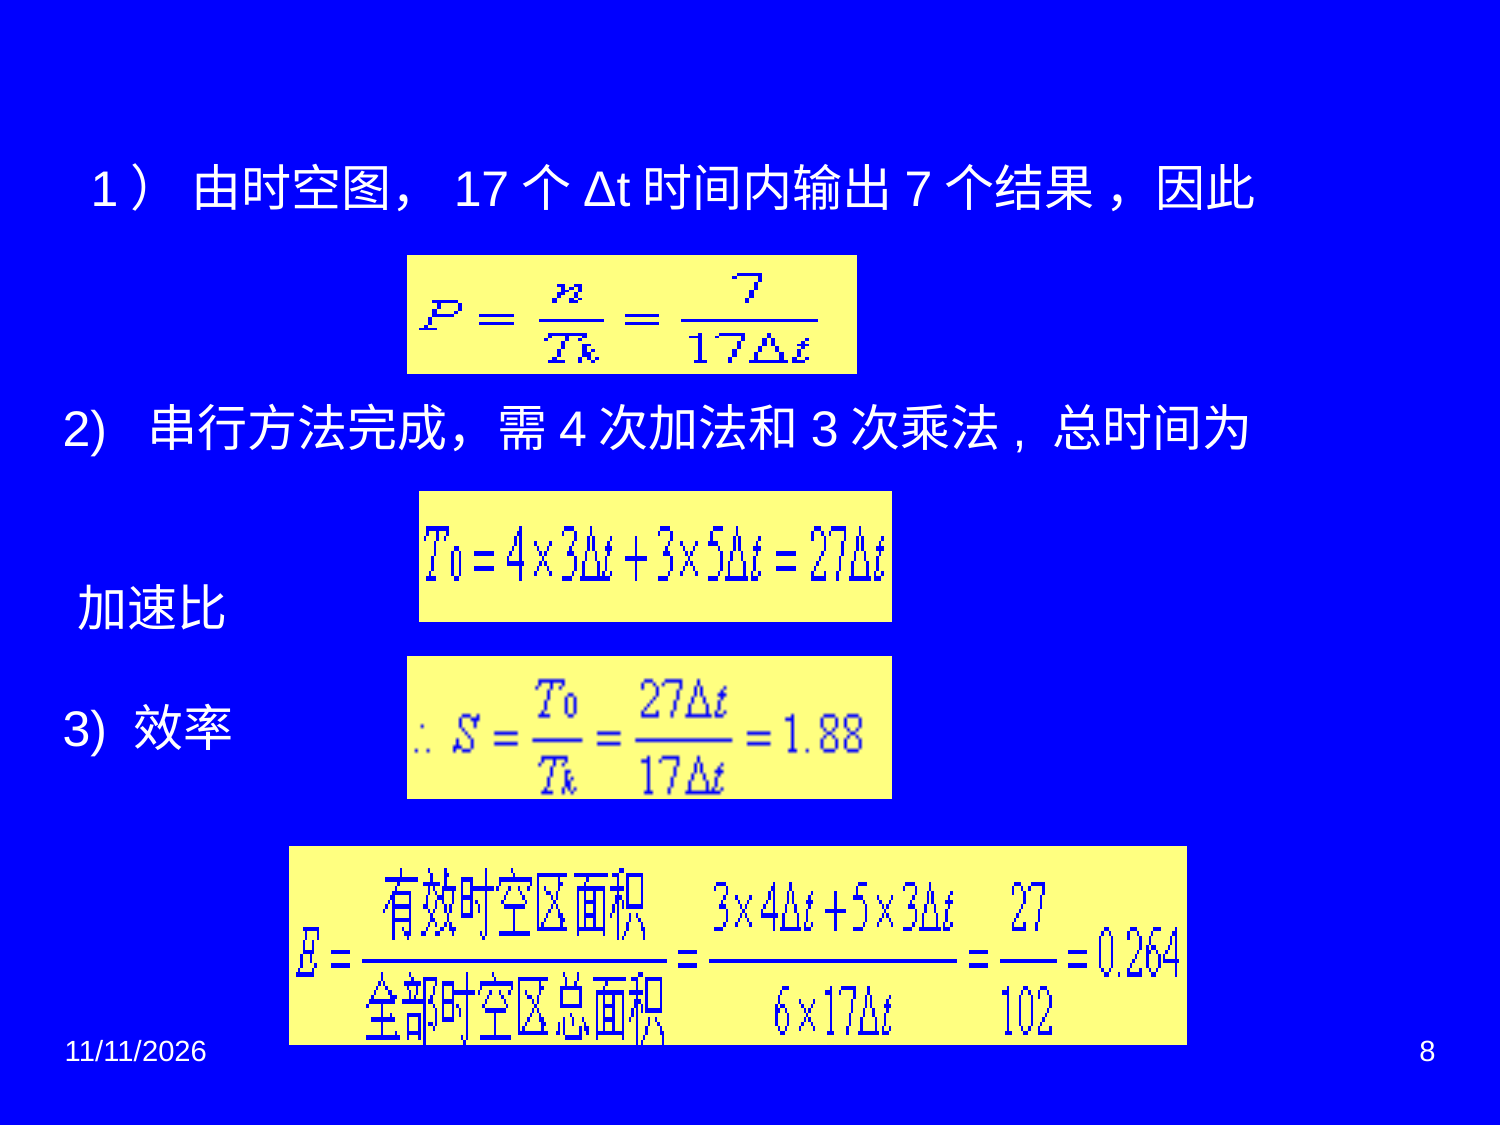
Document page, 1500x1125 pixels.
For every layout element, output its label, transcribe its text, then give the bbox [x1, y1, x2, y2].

picture [419, 491, 892, 622]
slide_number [49, 1024, 426, 1103]
picture [407, 255, 857, 374]
picture [407, 656, 893, 800]
picture [288, 845, 1188, 1046]
slide_number 8 [1074, 1024, 1451, 1103]
text_box 1） 由时空图，17个Δt时间内输出7个结果 ，因此 2) 串行方法完成，需4次加法和3次乘法, 总时间为 加速比 3) 效率 [5, 149, 1500, 884]
